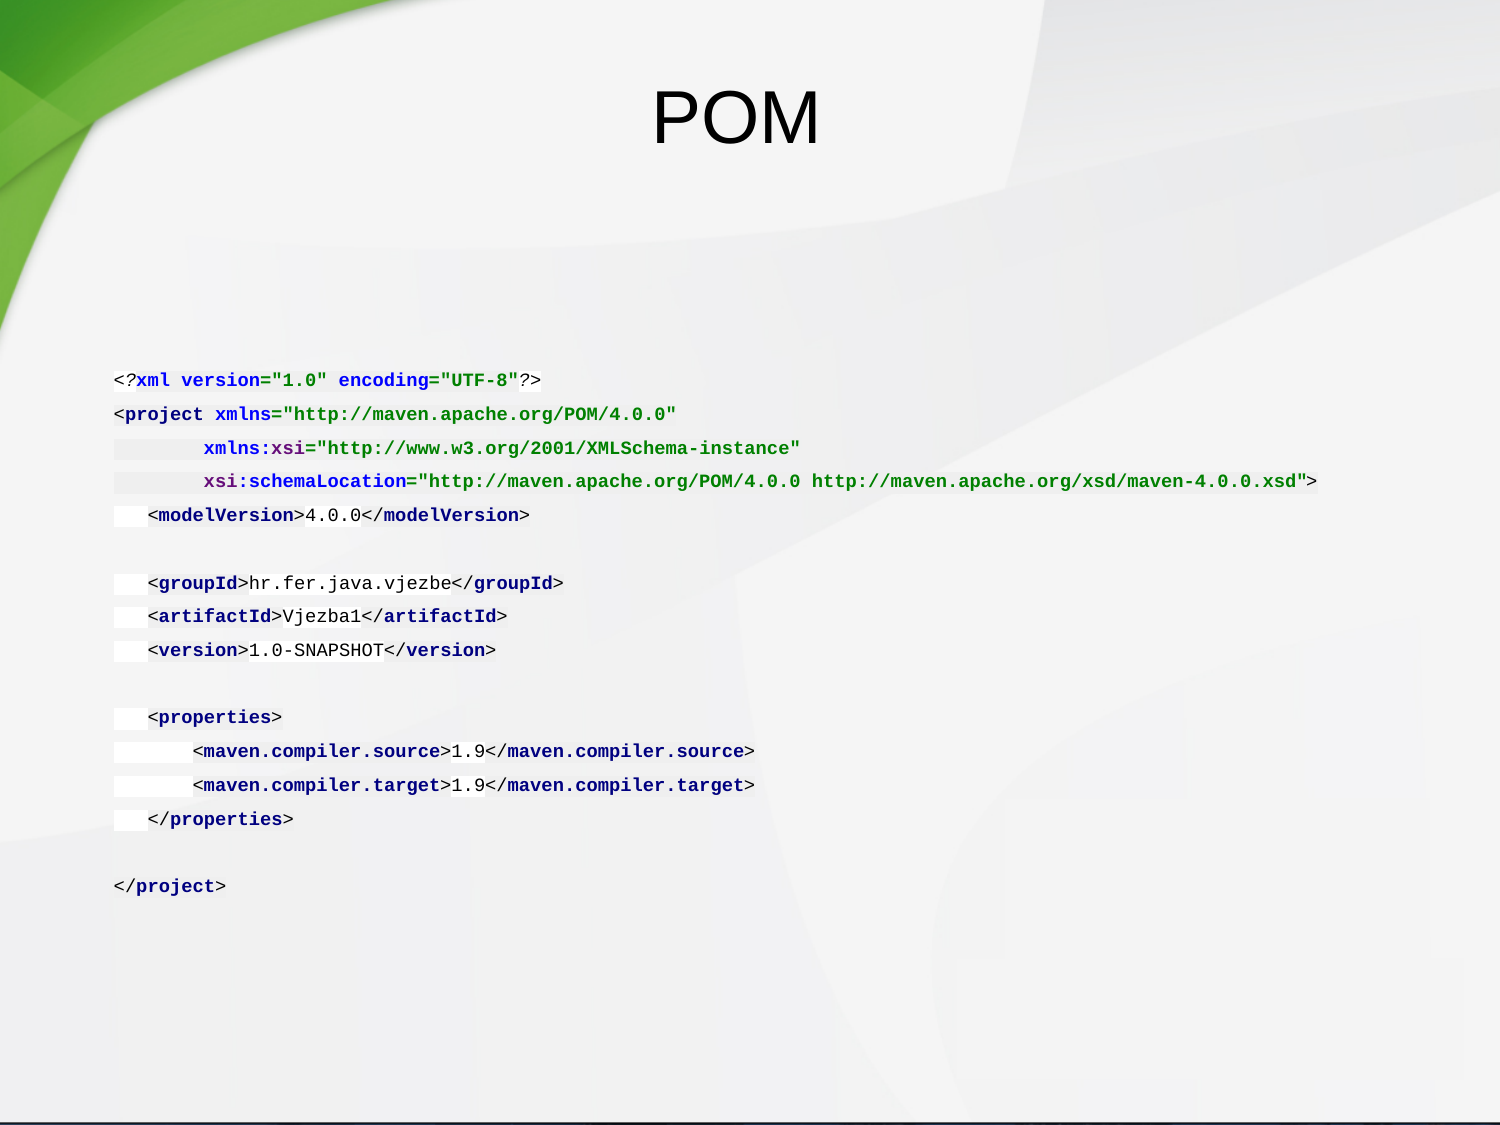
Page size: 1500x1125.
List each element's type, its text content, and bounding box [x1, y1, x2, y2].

text_box POM [98, 60, 1375, 211]
picture [0, 0, 1500, 1125]
text_box <?xml version="1.0" encoding="UTF-8"?> <project xmlns="http://maven.apache.org/POM/4.0.0" xmlns:xsi="http://www.w3.org/2001/XMLSchema-instance" xsi:schemaLocation="http://maven.apache.org/POM/4.0.0 http://maven.apache.org/xsd/maven-4.0.0.xsd"> <modelVersion>4.0.0</modelVersion> <groupId>hr.fer.java.vjezbe</groupId> <artifactId>Vjezba1</artifactId> <version>1.0-SNAPSHOT</version> <properties> <maven.compiler.source>1.9</maven.compiler.source> <maven.compiler.target>1.9</maven.compiler.target> </properties> </project> [98, 259, 1375, 994]
